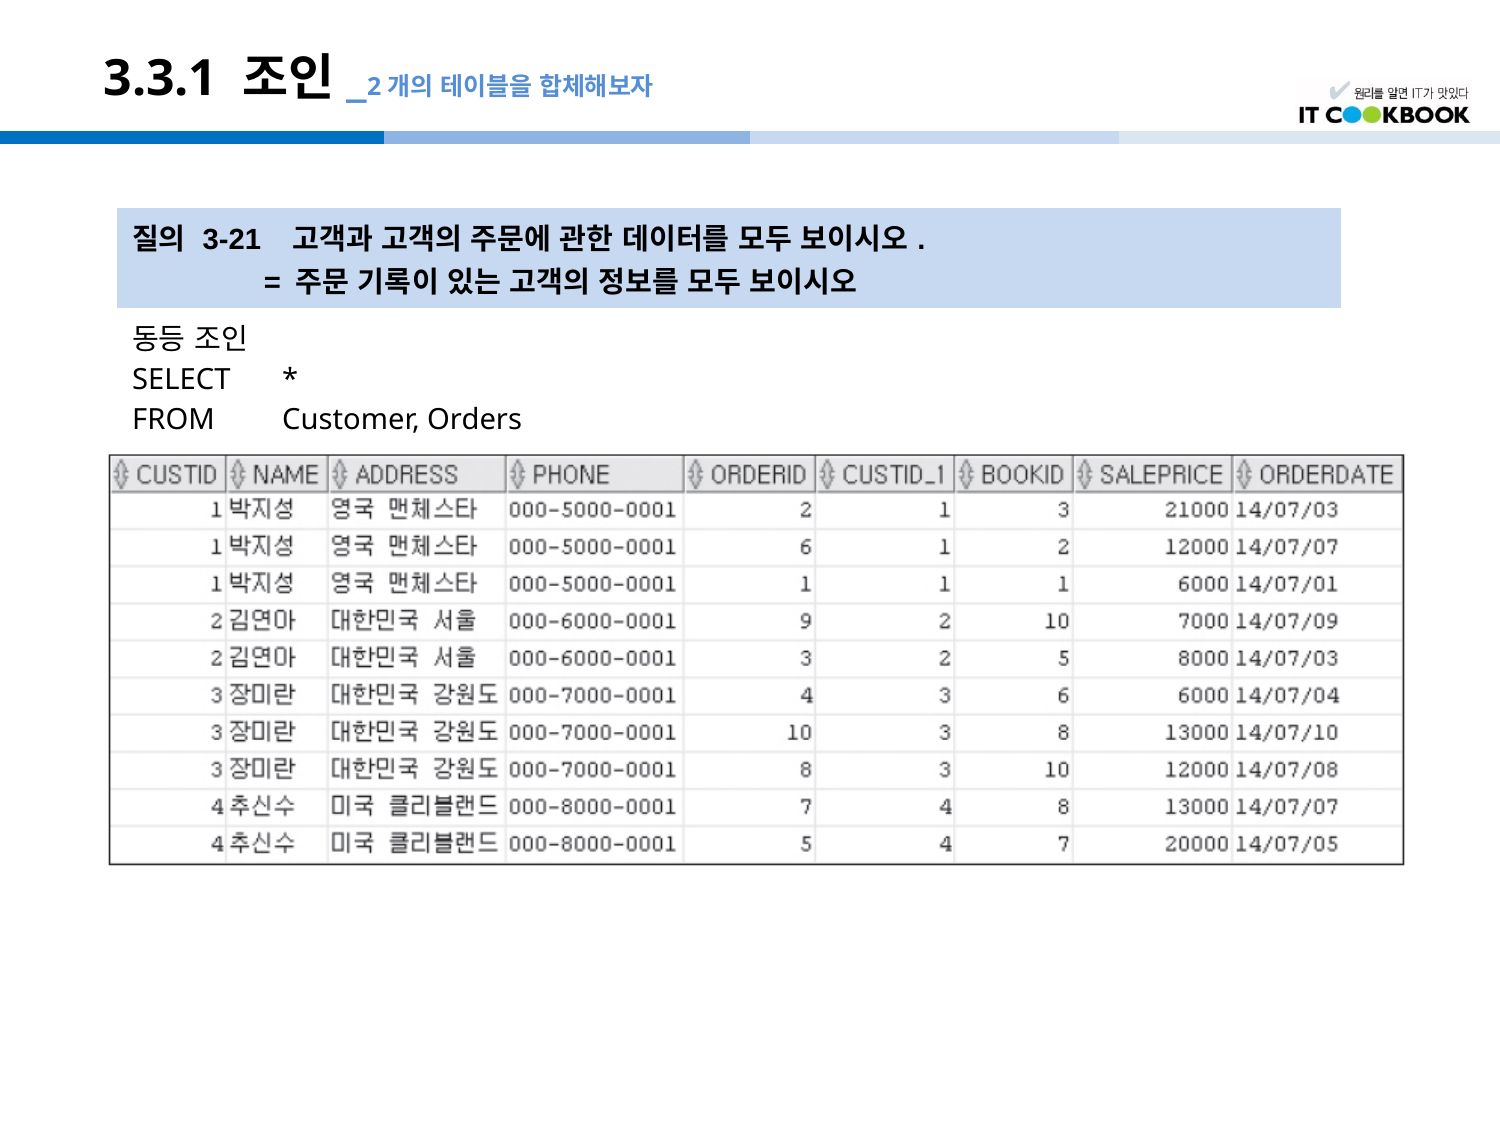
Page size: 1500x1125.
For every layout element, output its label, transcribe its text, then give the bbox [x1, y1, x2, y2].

table_cell 동등 조인 SELECT * FROM Customer, Orders WHERE Customer.custid =Orders.custid; [117, 308, 1341, 442]
picture [100, 444, 1412, 876]
picture [1295, 78, 1473, 125]
title 3.3.1 조인_2개의 테이블을 합체해보자 [88, 30, 1330, 121]
table_header 질의 3-21 고객과 고객의 주문에 관한 데이터를 모두 보이시오. = 주문 기록이 있는 고객의 정보를 모두 보이시오 [117, 208, 1341, 308]
